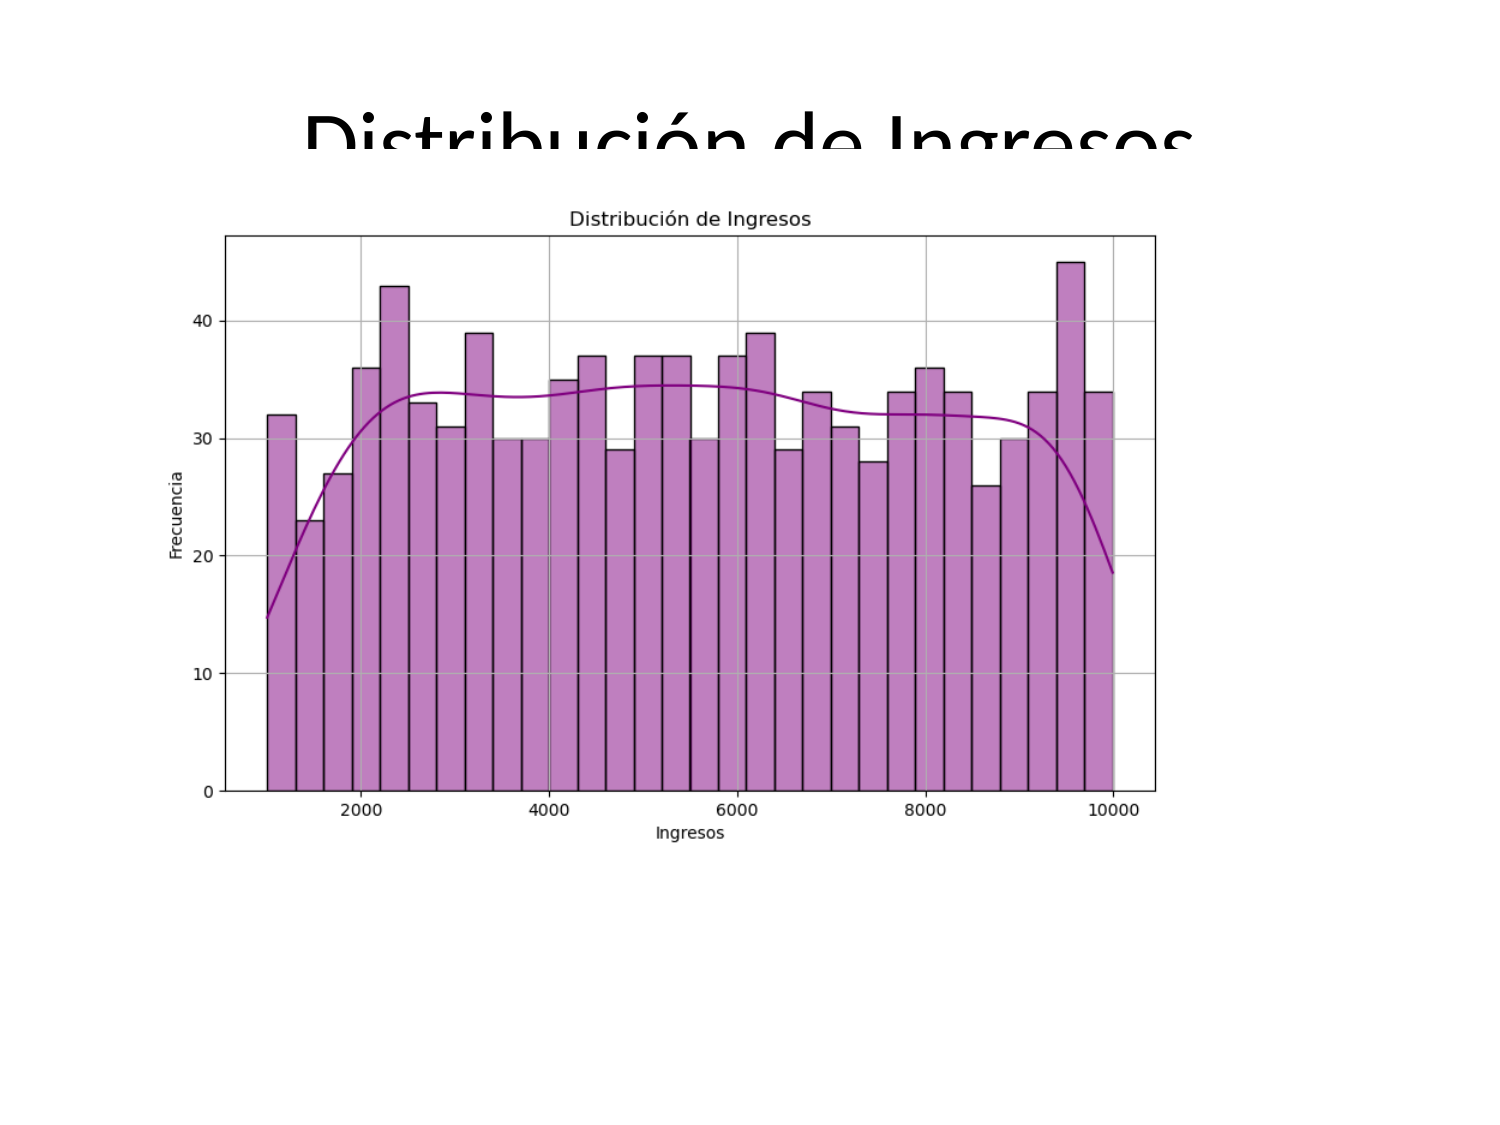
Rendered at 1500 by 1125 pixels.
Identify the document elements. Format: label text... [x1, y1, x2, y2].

title Distribución de Ingresos [75, 45, 1425, 233]
picture [74, 149, 1276, 871]
